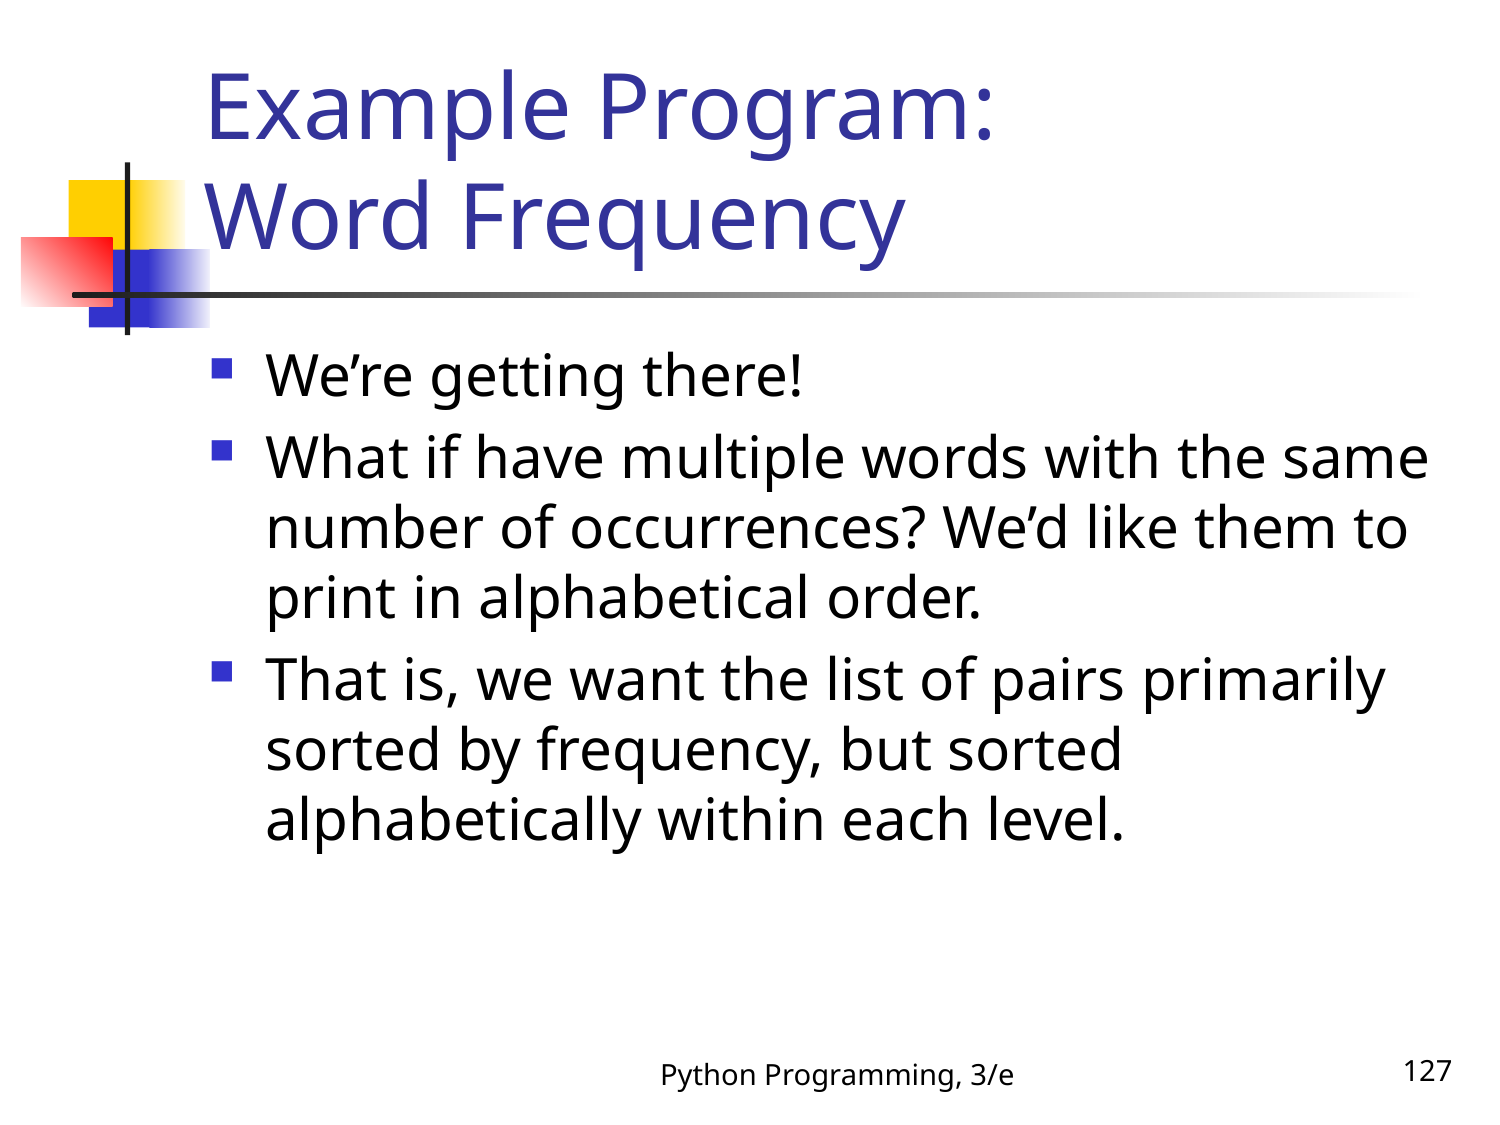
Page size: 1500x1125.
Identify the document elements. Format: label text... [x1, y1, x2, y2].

list We’re getting there! What if have multiple words with the same number of occurrences? We’d like them to print in alphabetical order. That is, we want the list of pairs primarily sorted by frequency, but sorted alphabetically within each level. [193, 331, 1469, 1006]
footer Python Programming, 3/e [599, 1023, 1076, 1100]
slide_number 127 [1154, 1023, 1468, 1100]
title Example Program: Word Frequency [188, 35, 1468, 275]
